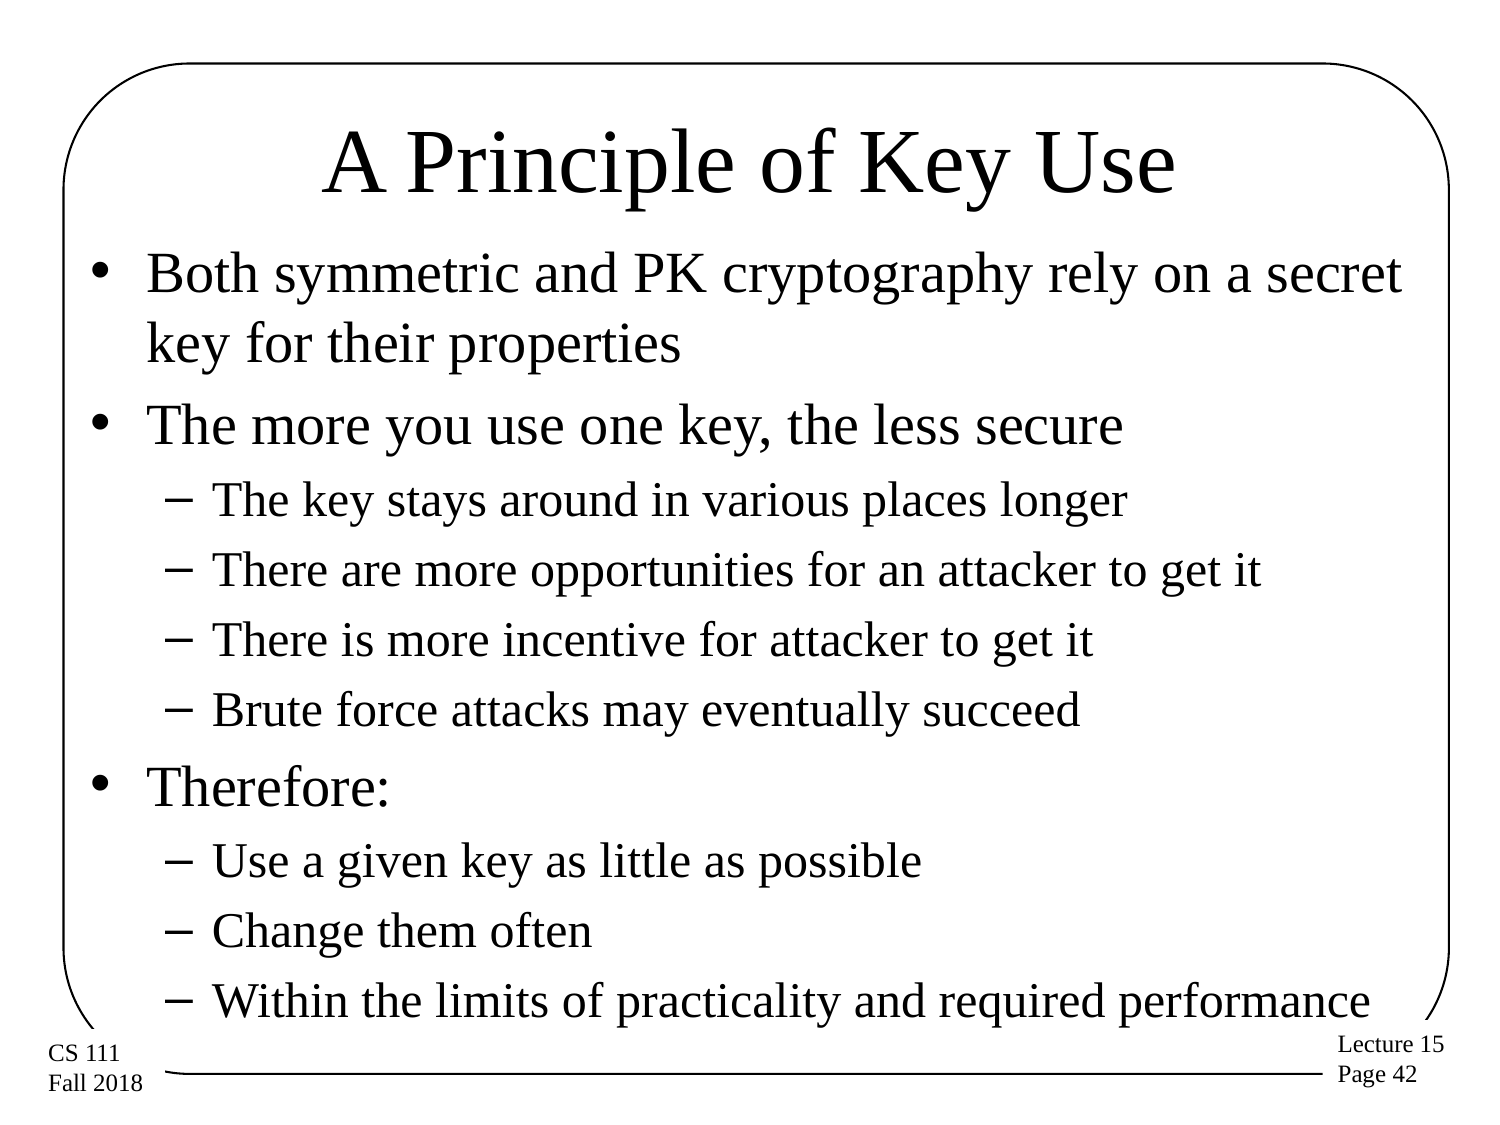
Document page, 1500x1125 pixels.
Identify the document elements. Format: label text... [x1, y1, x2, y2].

list Both symmetric and PK cryptography rely on a secret key for their properties The more you use one key, the less secure The key stays around in various places longer There are more opportunities for an attacker to get it There is more incentive for attacker to get it Brute force attacks may eventually succeed Therefore: Use a given key as little as possible Change them often Within the limits of practicality and required performance [74, 226, 1426, 970]
title A Principle of Key Use [74, 61, 1426, 226]
